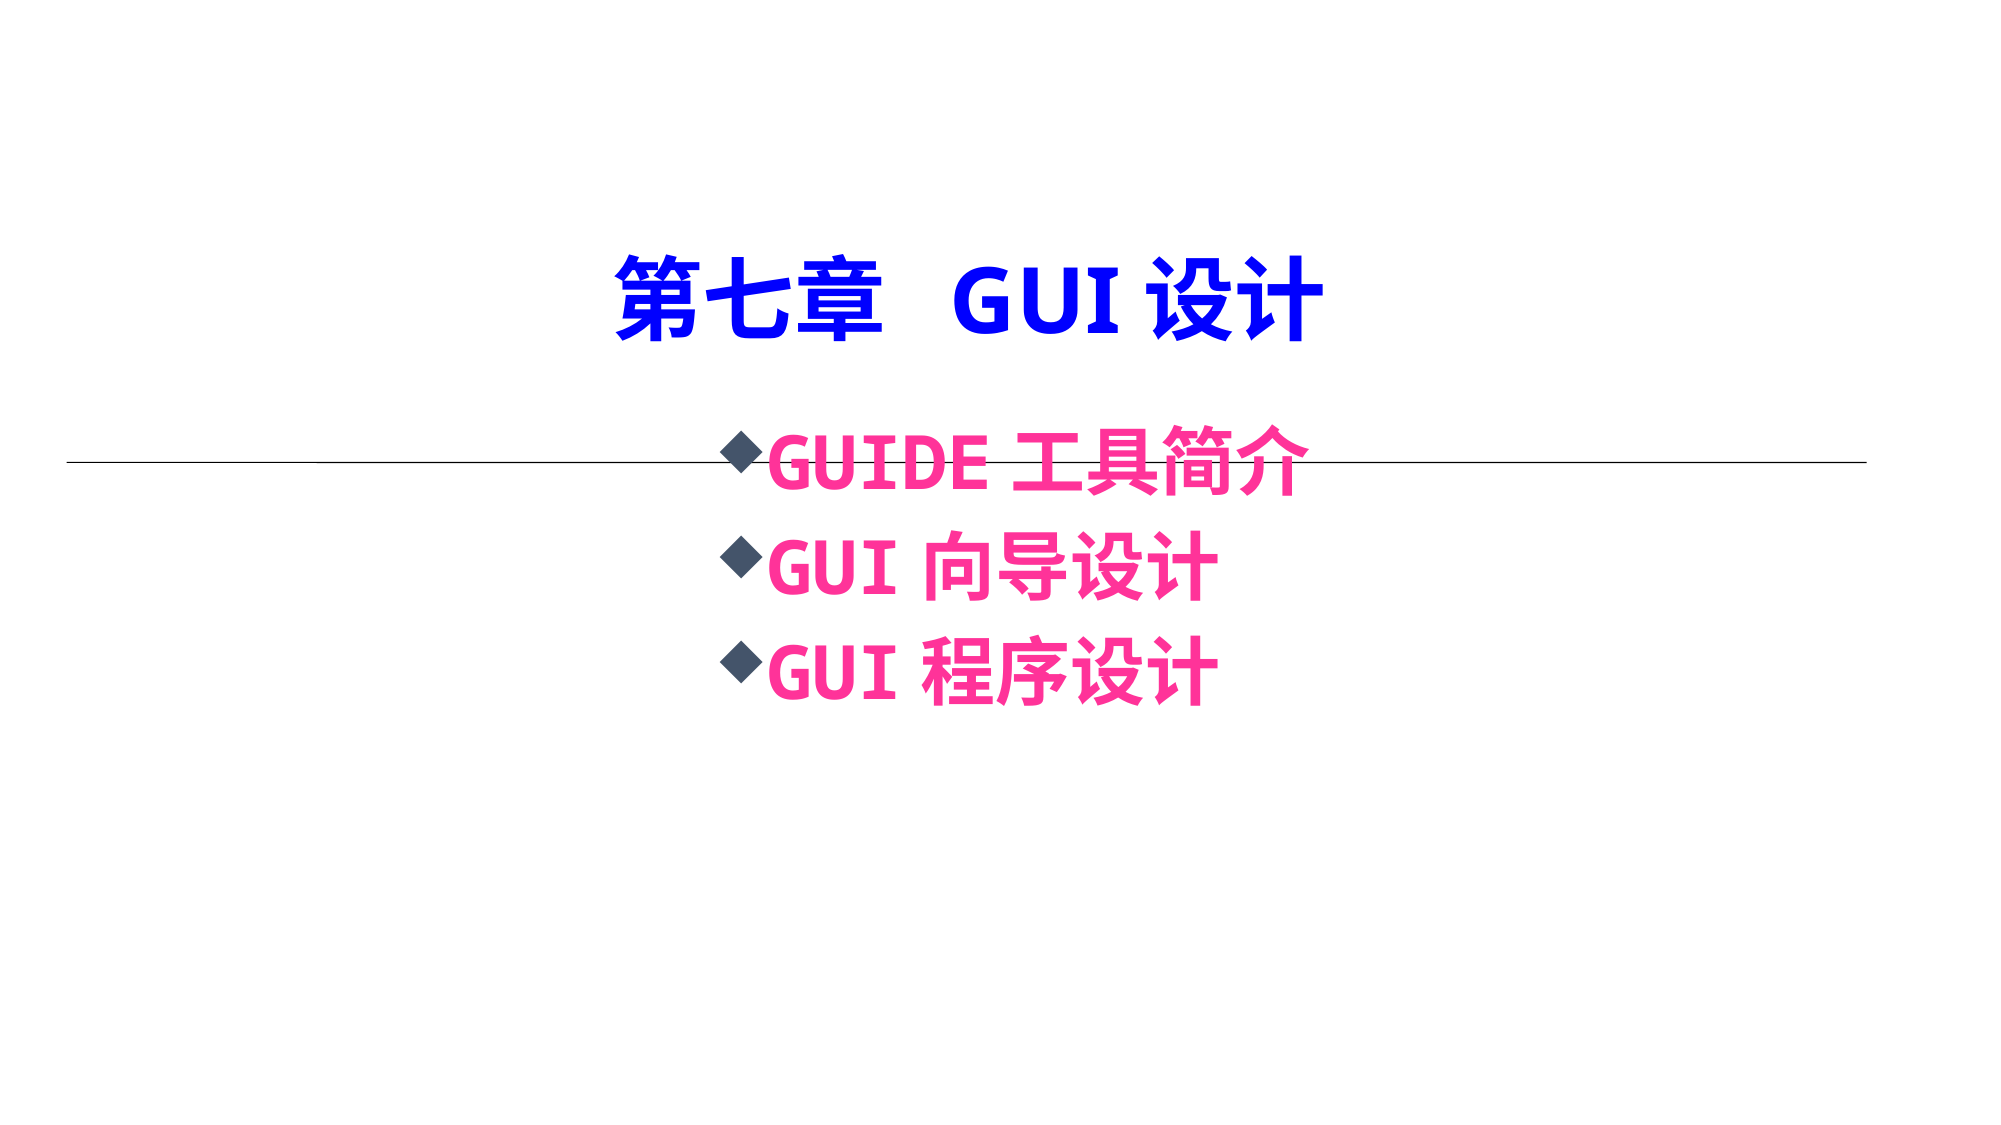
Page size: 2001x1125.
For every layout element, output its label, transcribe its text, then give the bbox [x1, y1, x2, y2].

text_box 第七章 GUI设计 [342, 222, 1595, 360]
text_box GUIDE工具简介 GUI向导设计 GUI程序设计 [682, 290, 1405, 804]
